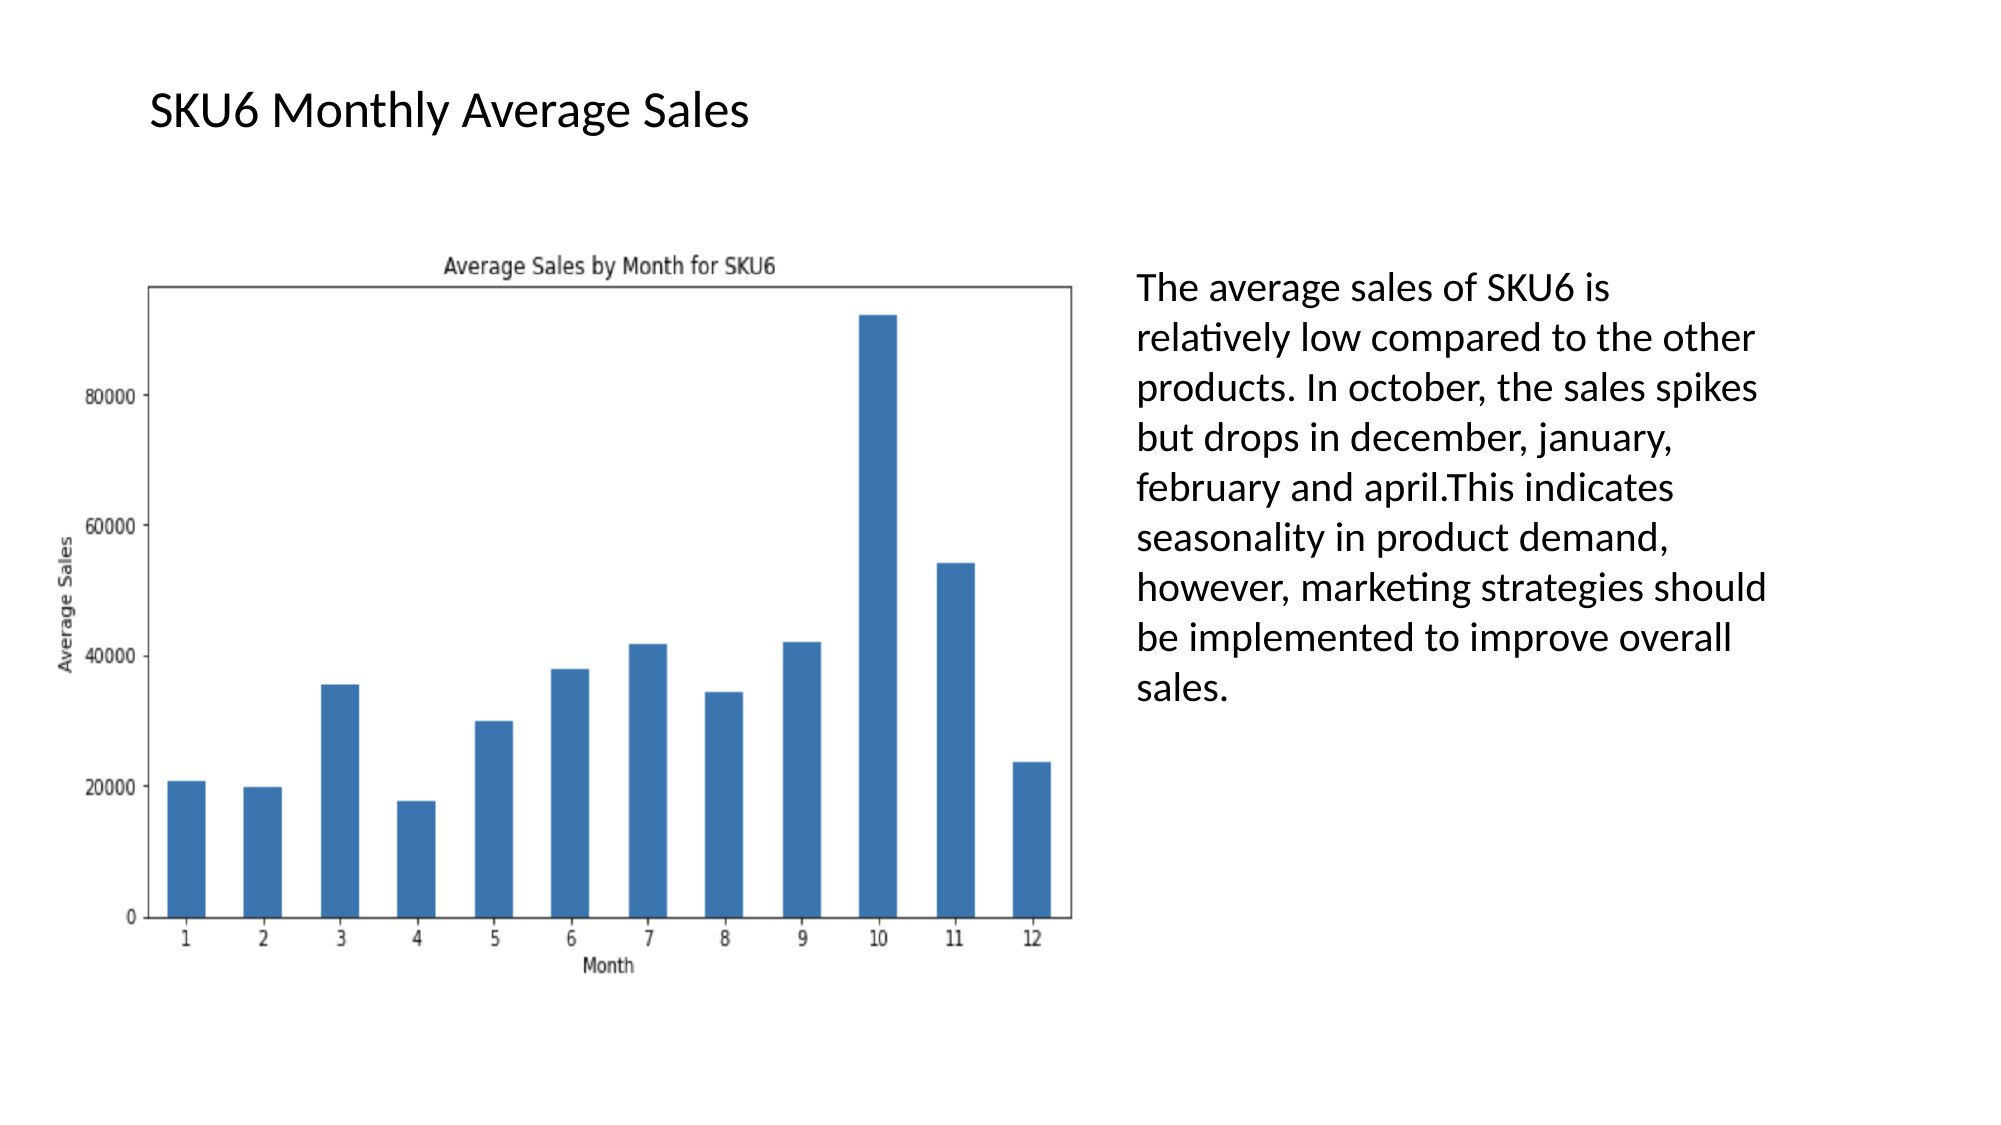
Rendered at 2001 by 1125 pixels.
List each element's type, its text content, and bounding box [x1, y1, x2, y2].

text_box The average sales of SKU6 is relatively low compared to the other products. In october, the sales spikes but drops in december, january, february and april.This indicates seasonality in product demand, however, marketing strategies should be implemented to improve overall sales. [1121, 244, 1786, 725]
text_box SKU6 Monthly Average Sales [134, 60, 1520, 153]
picture [48, 244, 1090, 979]
